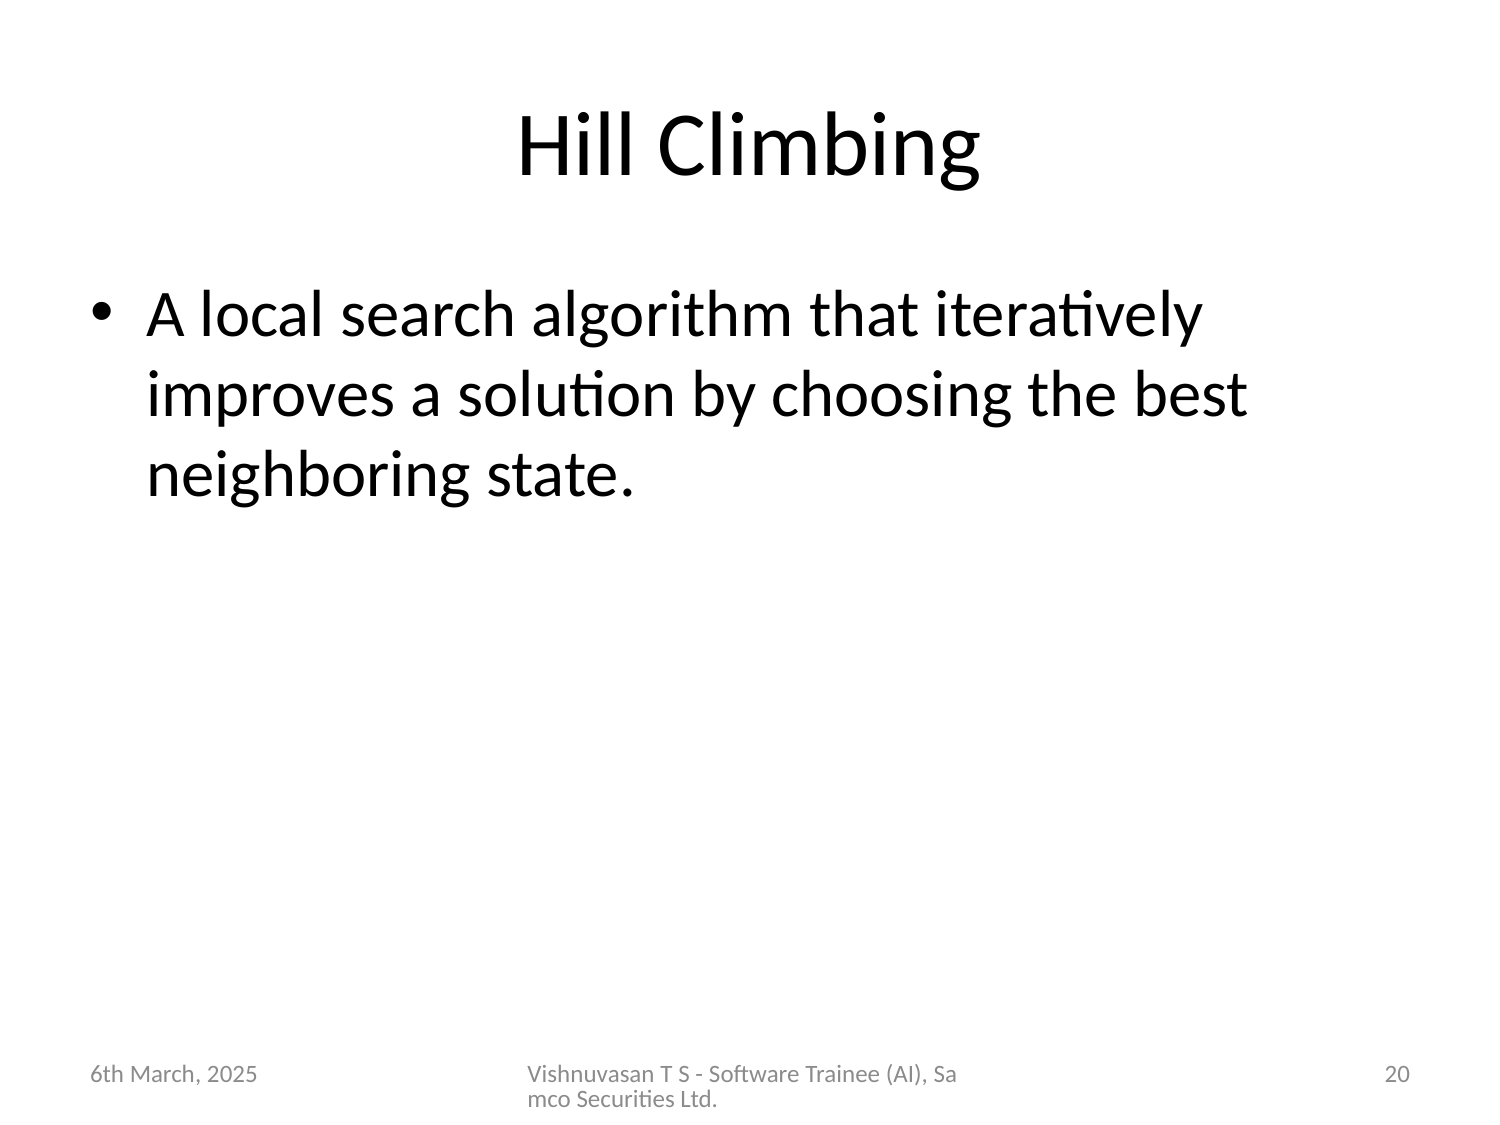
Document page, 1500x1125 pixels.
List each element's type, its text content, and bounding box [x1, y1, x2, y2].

list A local search algorithm that iteratively improves a solution by choosing the best neighboring state. [75, 262, 1425, 1005]
title Hill Climbing [75, 45, 1425, 233]
footer Vishnuvasan T S - Software Trainee (AI), Samco Securities Ltd. [512, 1042, 988, 1103]
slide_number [75, 1042, 425, 1103]
slide_number 20 [1074, 1042, 1425, 1103]
